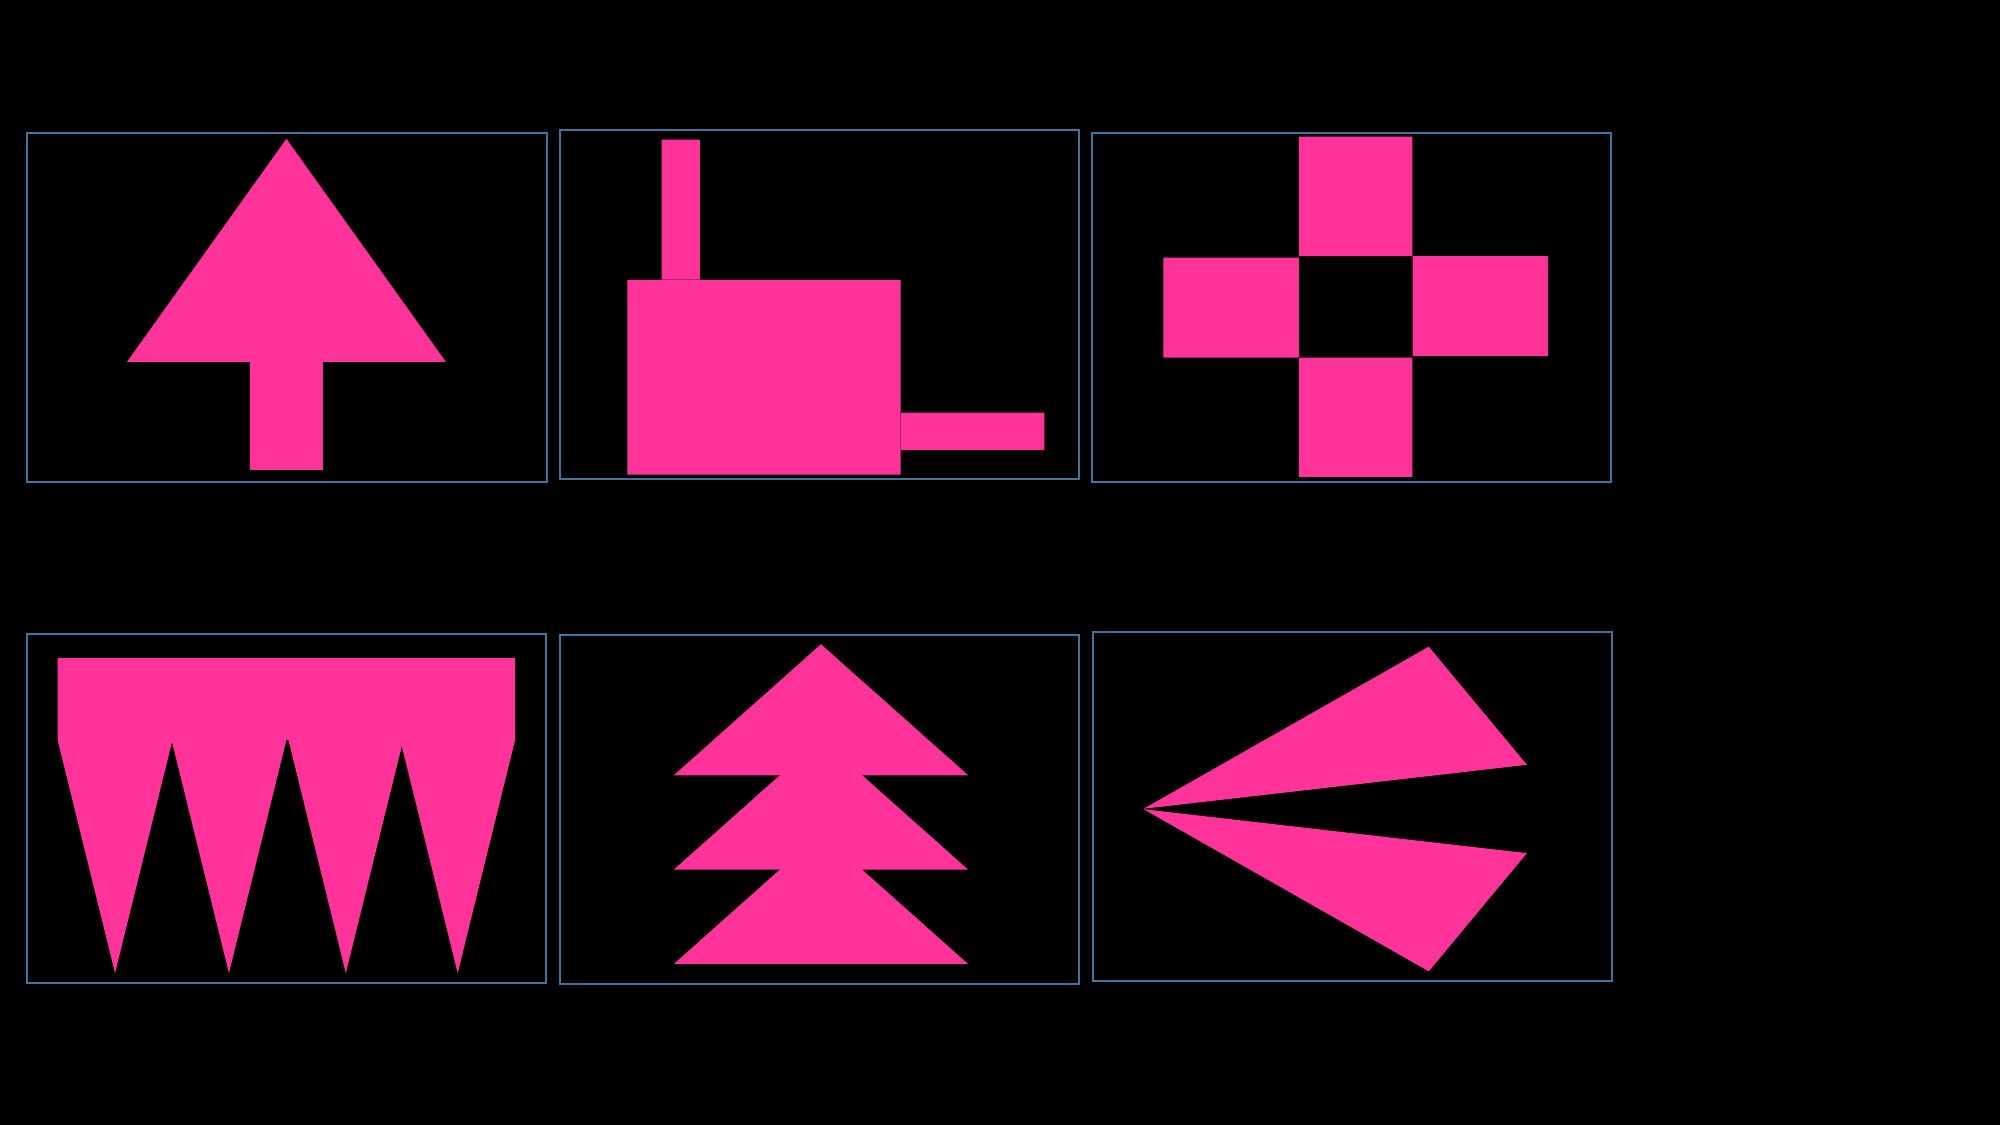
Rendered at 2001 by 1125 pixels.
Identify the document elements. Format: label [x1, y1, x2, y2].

text_box [57, 658, 516, 974]
text_box [26, 132, 548, 483]
text_box [1092, 631, 1613, 982]
text_box [127, 138, 446, 471]
text_box [627, 139, 1045, 475]
text_box [559, 129, 1080, 480]
text_box [1091, 132, 1612, 483]
text_box [26, 633, 547, 984]
text_box [673, 644, 969, 964]
text_box [1135, 658, 1521, 960]
text_box [1163, 136, 1549, 477]
text_box [559, 634, 1080, 985]
